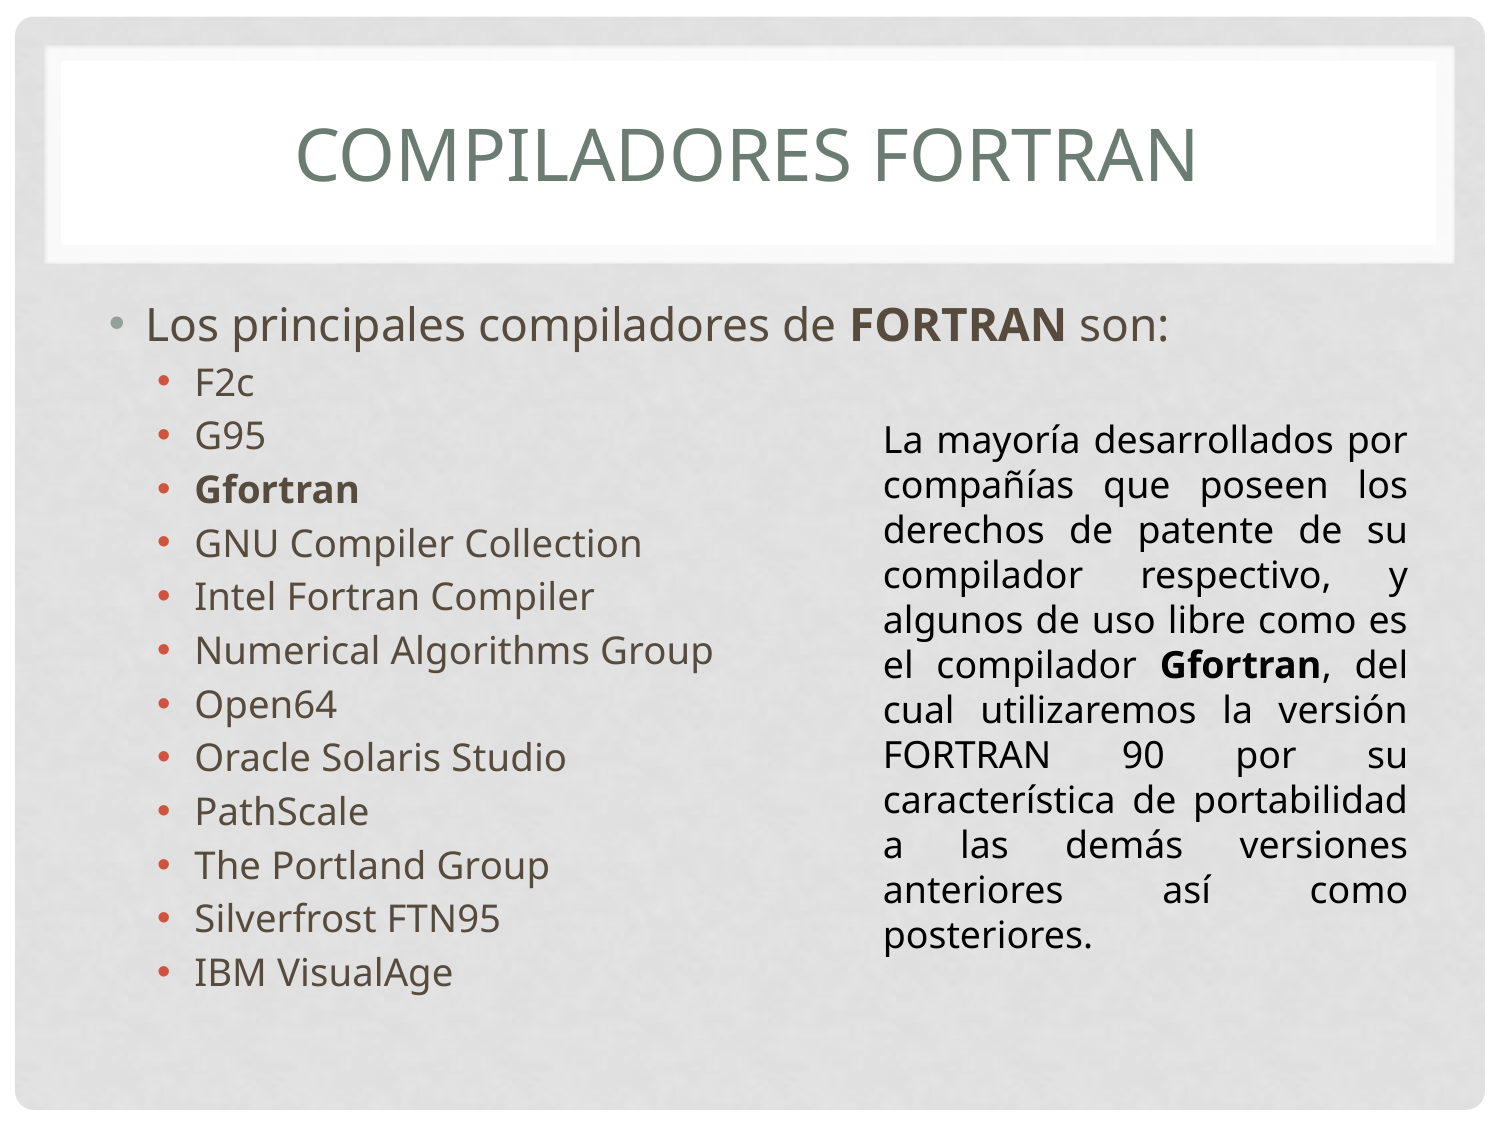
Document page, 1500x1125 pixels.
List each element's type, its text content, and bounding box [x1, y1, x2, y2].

text_box La mayoría desarrollados por compañías que poseen los derechos de patente de su compilador respectivo, y algunos de uso libre como es el compilador Gfortran, del cual utilizaremos la versión FORTRAN 90 por su característica de portabilidad a las demás versiones anteriores así como posteriores. [868, 408, 1424, 964]
title Compiladores fortran [69, 66, 1425, 238]
list Los principales compiladores de FORTRAN son: F2c G95 Gfortran GNU Compiler Collection Intel Fortran Compiler Numerical Algorithms Group Open64 Oracle Solaris Studio PathScale The Portland Group Silverfrost FTN95 IBM VisualAge [75, 287, 1425, 1005]
